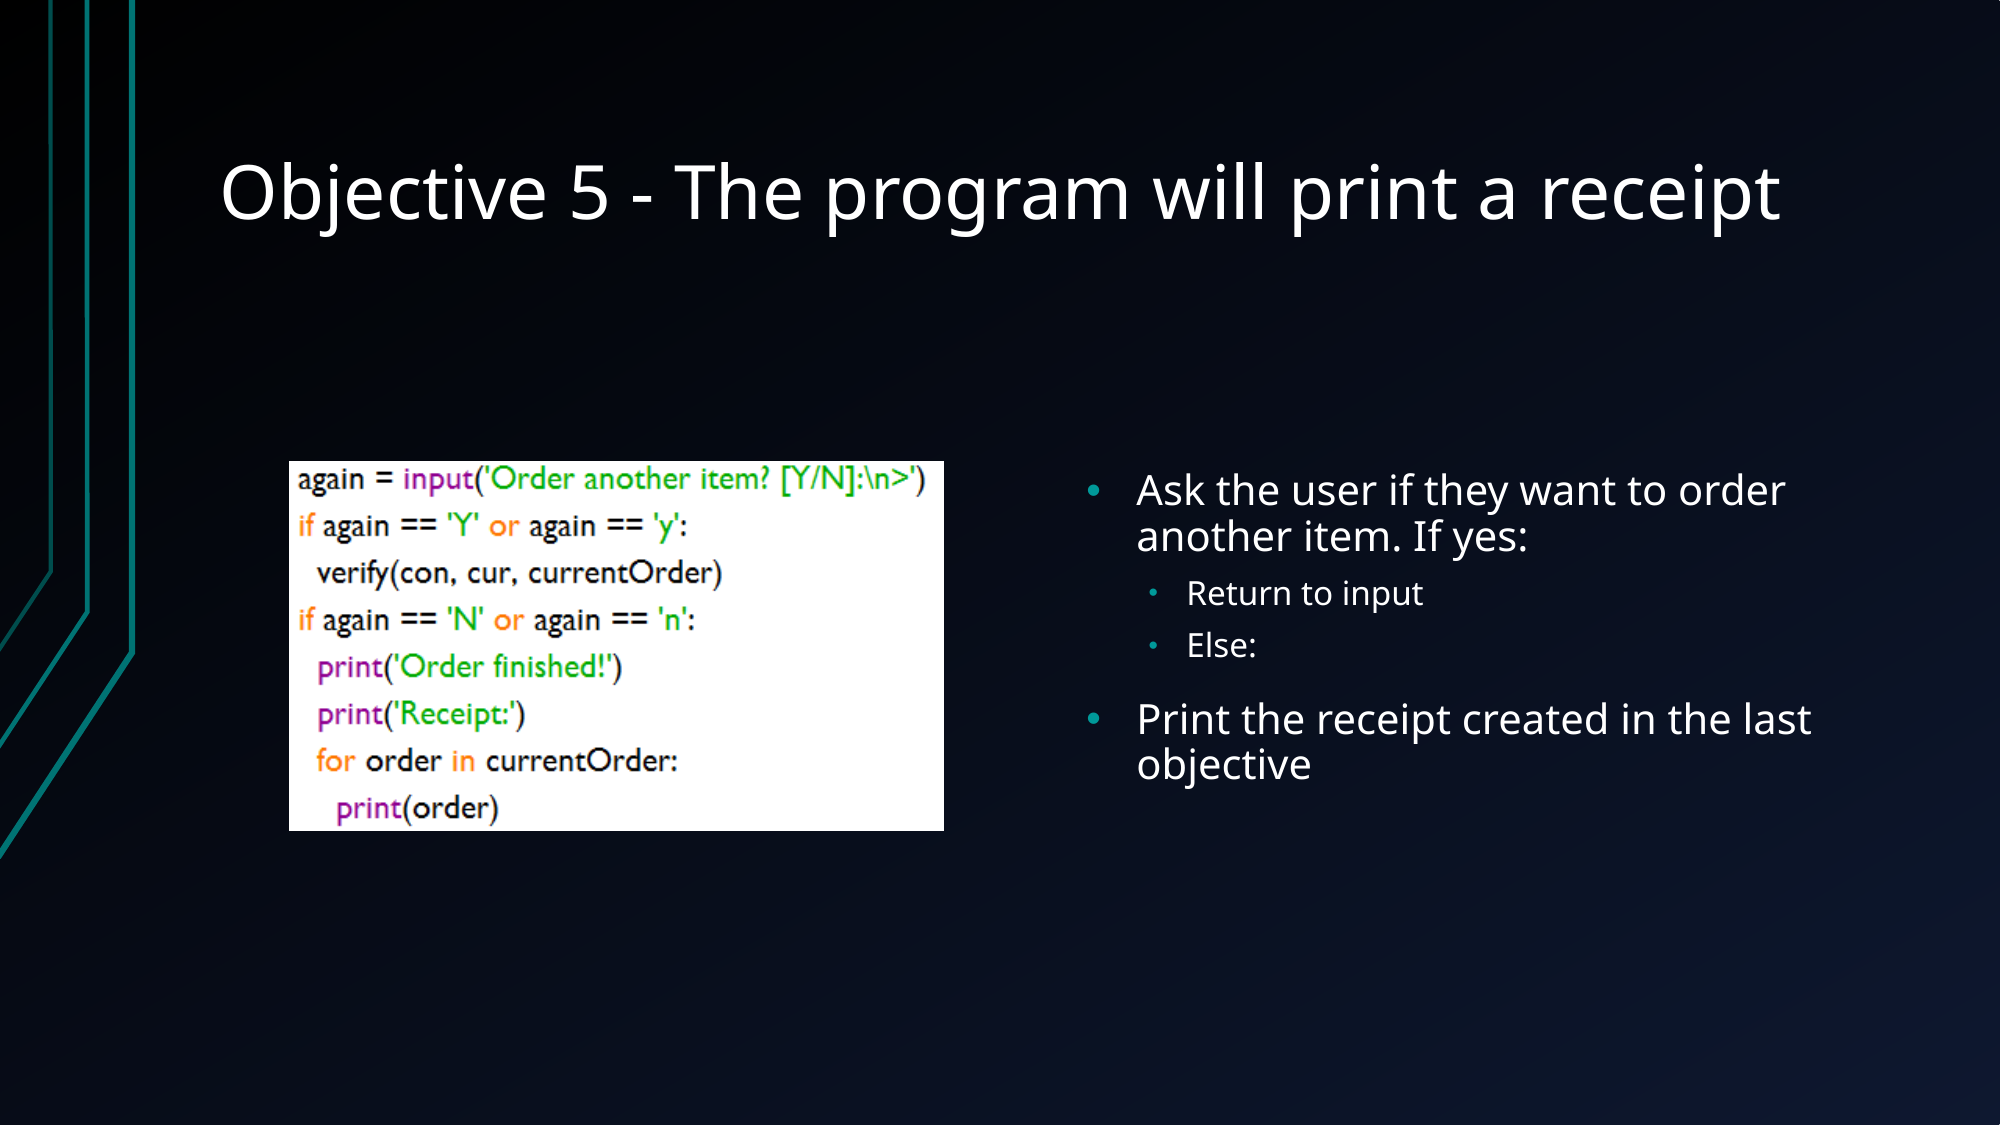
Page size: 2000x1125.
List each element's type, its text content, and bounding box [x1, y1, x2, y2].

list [288, 461, 945, 831]
list Ask the user if they want to order another item. If yes: Return to input Else: Print the receipt created in the last objective [1066, 245, 1900, 1013]
title Objective 5 - The program will print a receipt [199, 45, 1900, 246]
